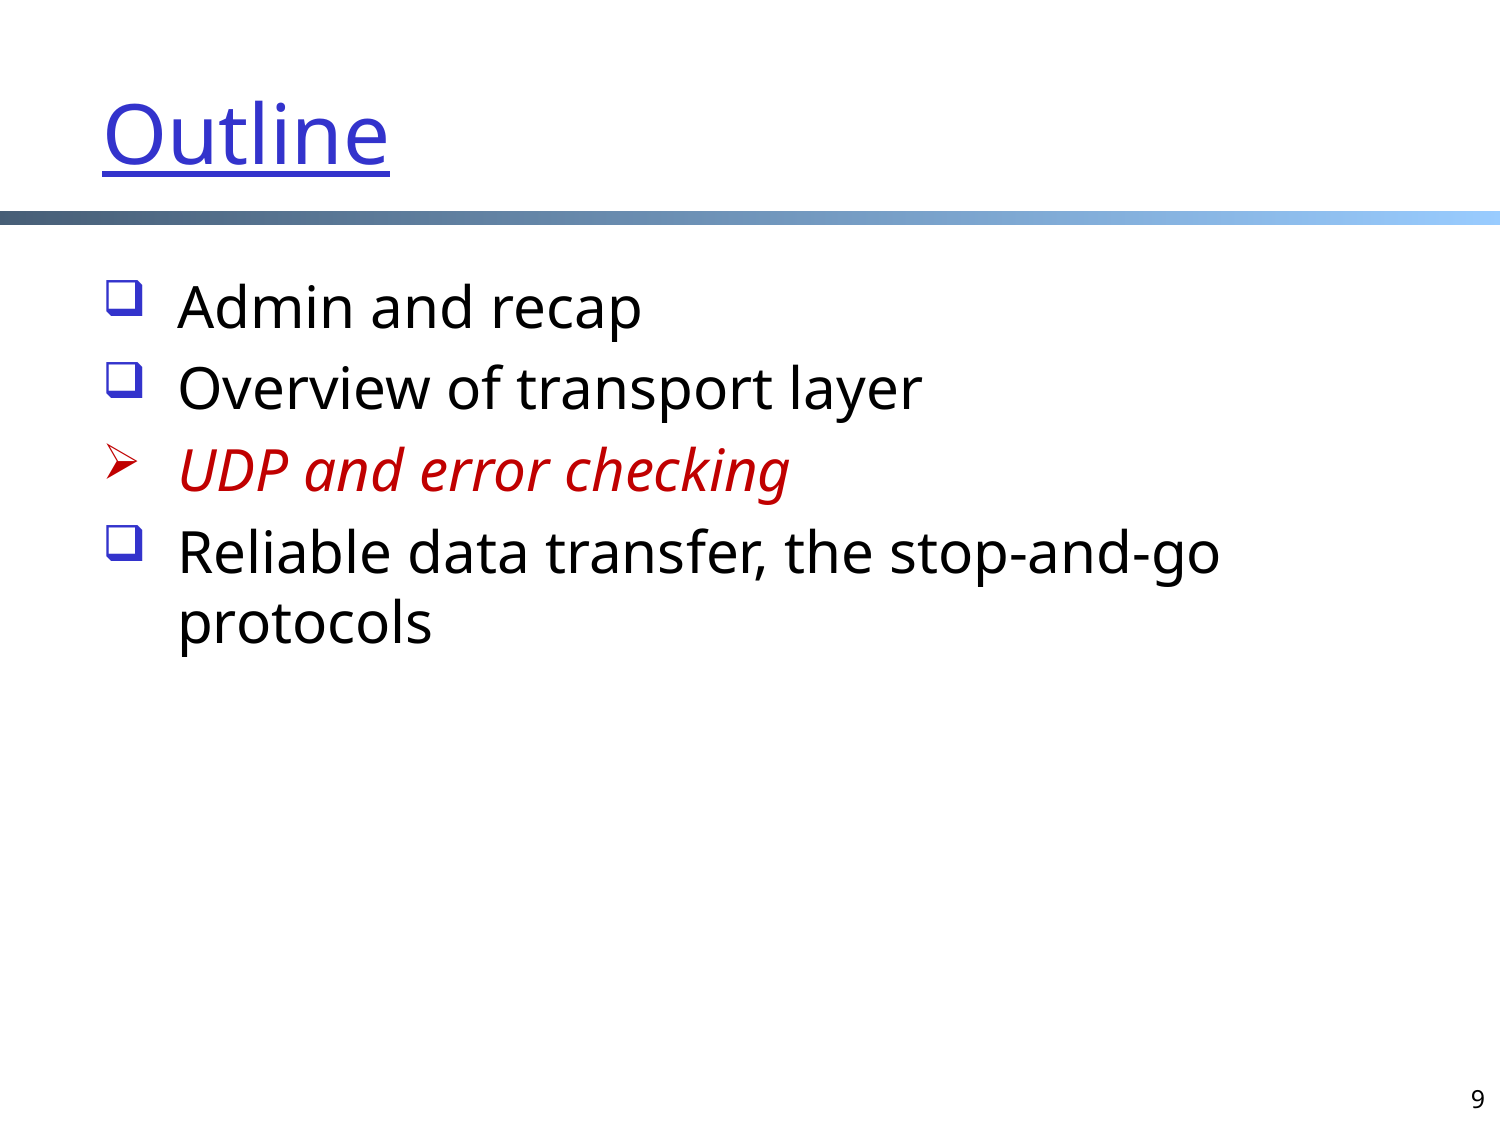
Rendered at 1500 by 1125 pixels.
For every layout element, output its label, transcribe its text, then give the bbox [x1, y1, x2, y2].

slide_number 9 [1150, 1049, 1500, 1125]
text_box Admin and recap Overview of transport layer UDP and error checking Reliable data transfer, the stop-and-go protocols [87, 262, 1413, 1047]
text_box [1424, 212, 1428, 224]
text_box Outline [87, 37, 1404, 225]
